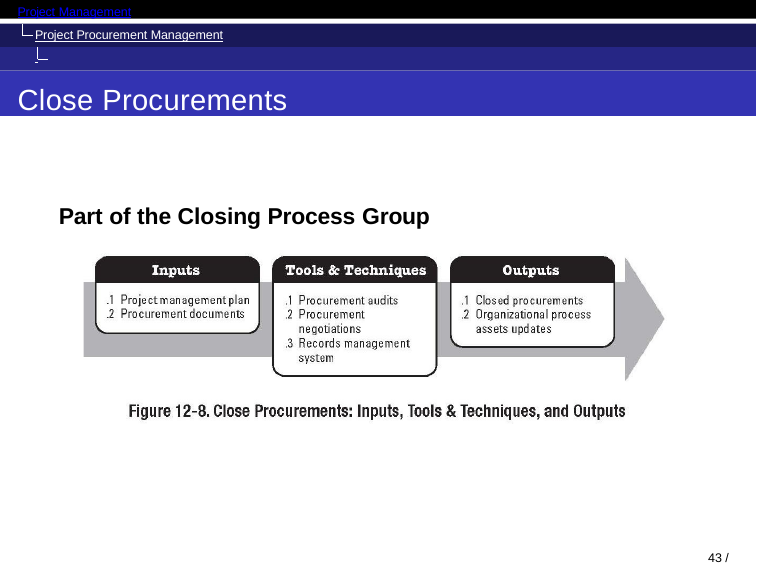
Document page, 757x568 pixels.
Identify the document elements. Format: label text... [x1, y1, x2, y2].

text_box [0, 23, 33, 47]
text_box Part of the Closing Process Group [56, 199, 432, 229]
text_box [83, 250, 667, 424]
text_box [227, 23, 756, 47]
text_box [0, 47, 756, 70]
text_box Project Management [0, 0, 756, 19]
text_box Project Procurement Management Close Procurements [33, 16, 227, 66]
text_box Close Procurements [0, 70, 756, 116]
slide_number 40 / 47 [701, 548, 746, 568]
